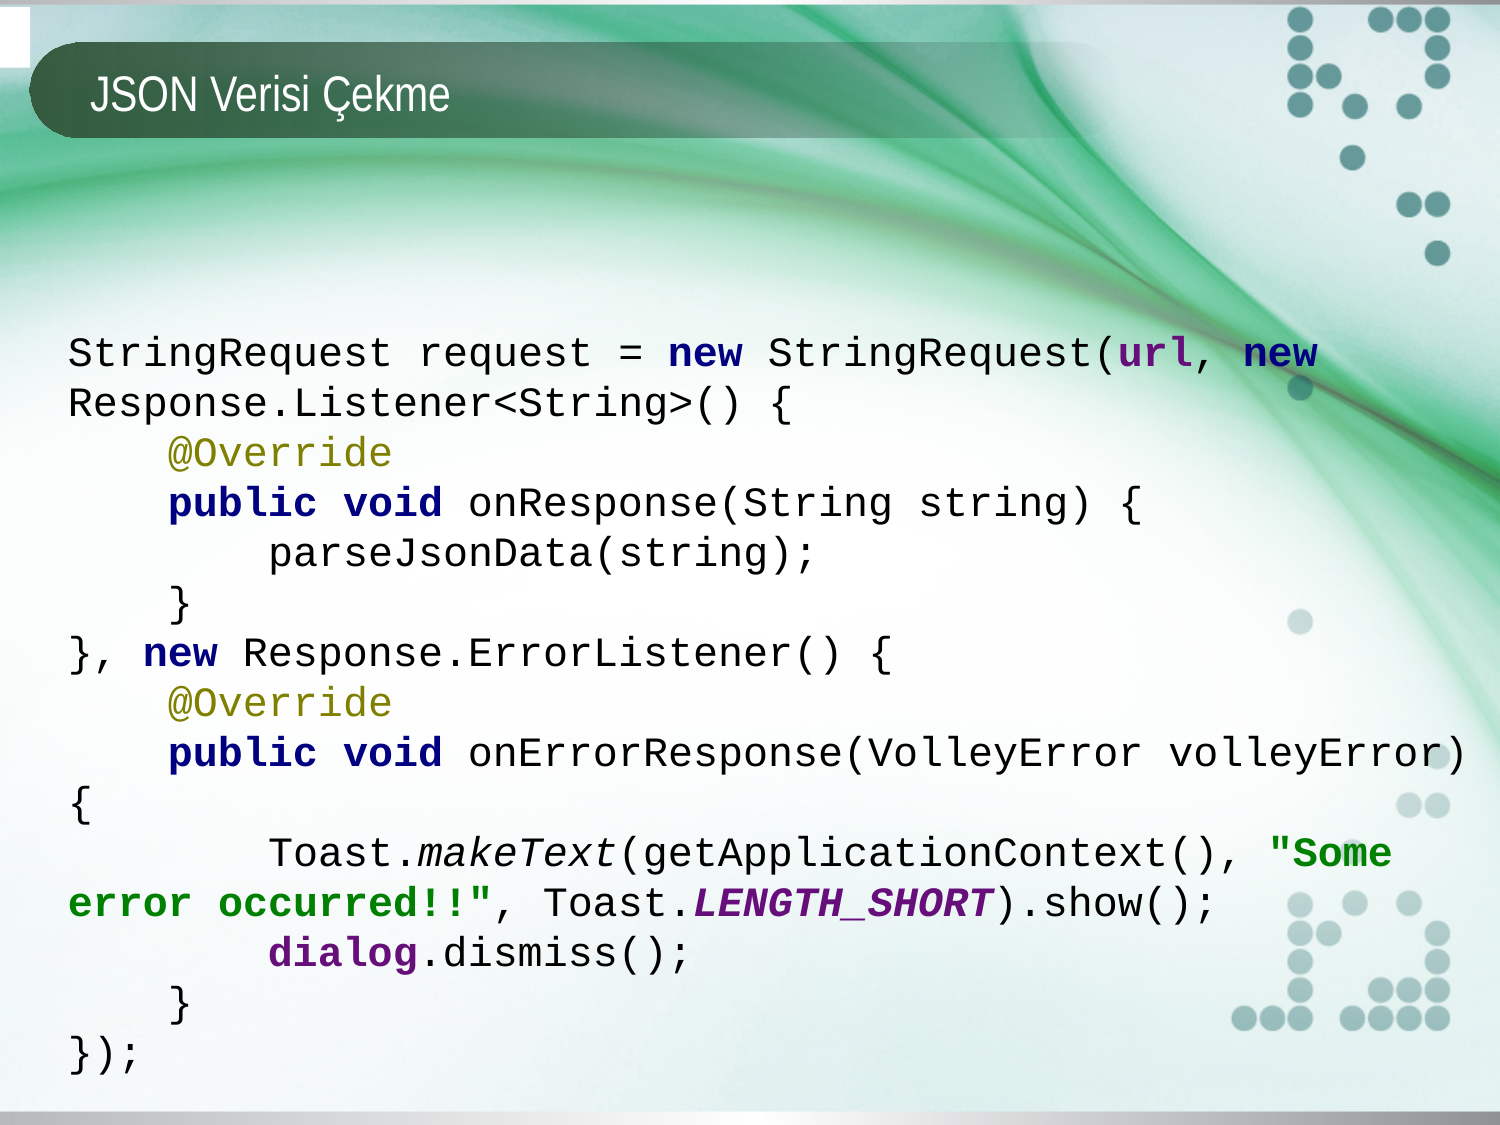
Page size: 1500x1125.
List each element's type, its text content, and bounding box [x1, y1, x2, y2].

title JSON Verisi Çekme [75, 43, 1425, 141]
text_box StringRequest request = new StringRequest(url, new Response.Listener<String>() { @Override public void onResponse(String string) { parseJsonData(string); } }, new Response.ErrorListener() { @Override public void onErrorResponse(VolleyError volleyError) { Toast.makeText(getApplicationContext(), "Some error occurred!!", Toast.LENGTH_SHORT).show(); dialog.dismiss(); } }); [53, 317, 1500, 1125]
text_box [0, 7, 31, 68]
picture [0, 0, 1500, 1125]
text_box [29, 42, 1080, 138]
